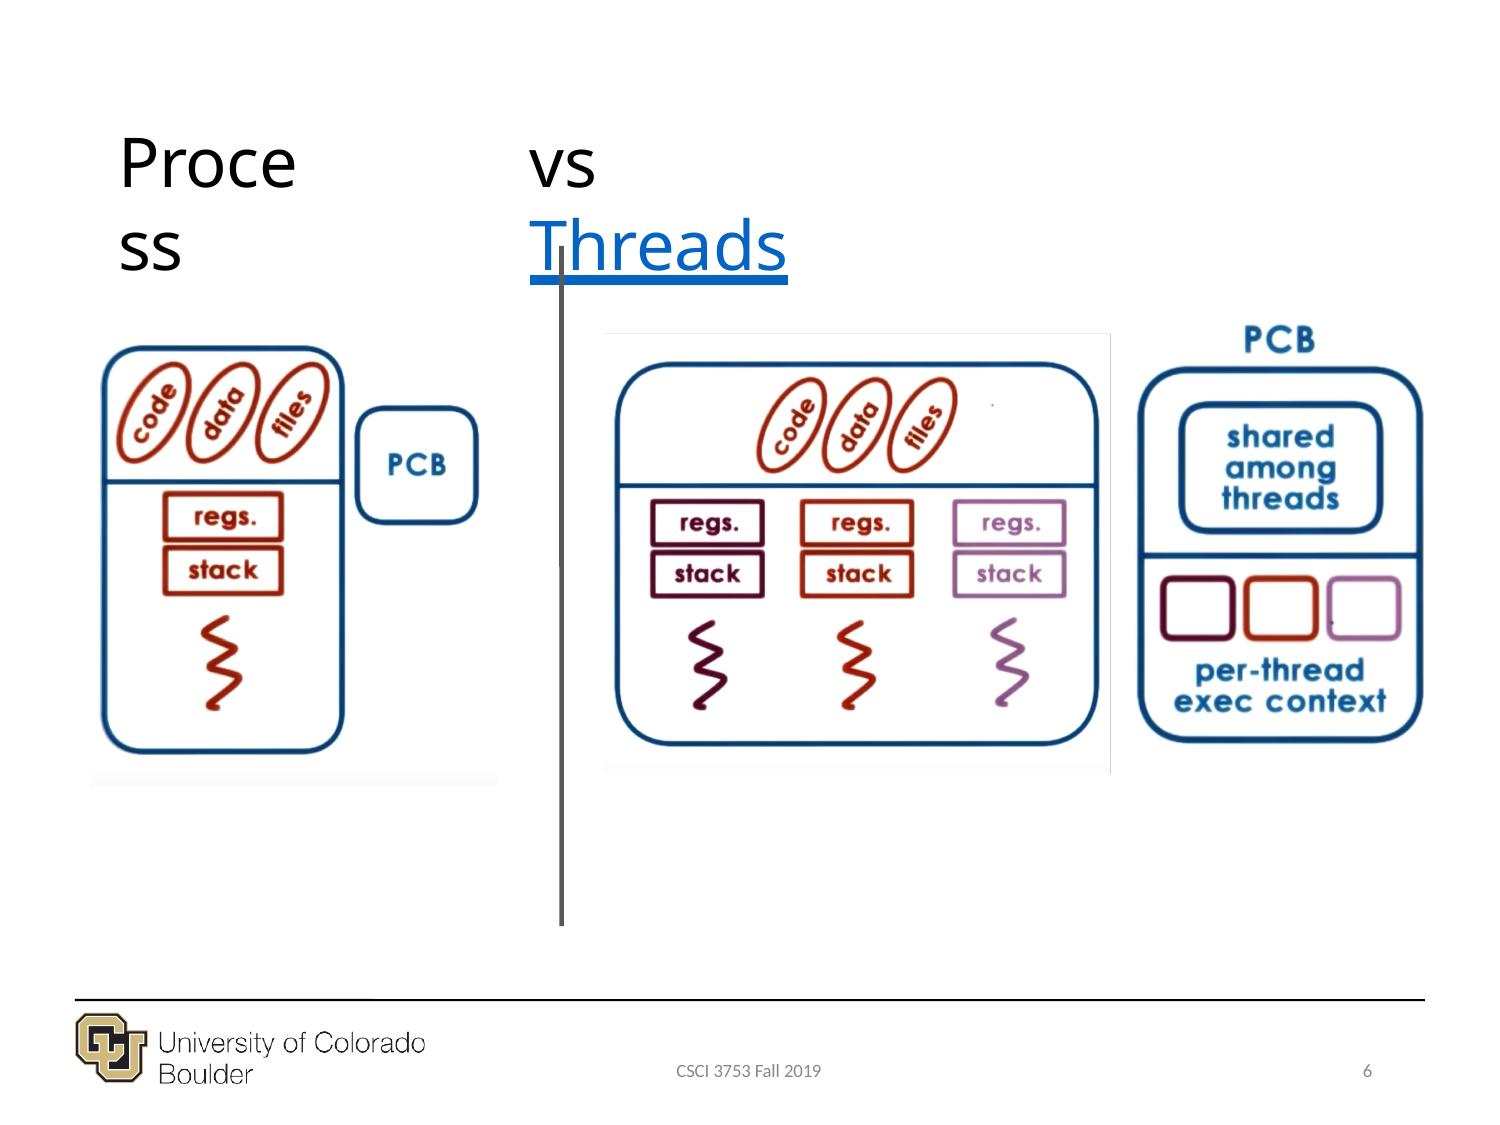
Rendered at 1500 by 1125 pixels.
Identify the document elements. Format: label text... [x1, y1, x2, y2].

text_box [603, 294, 1435, 787]
footer CSCI 3753 Fall 2019 [674, 1058, 826, 1125]
text_box Process [116, 116, 329, 284]
text_box [90, 343, 497, 787]
title vs Threads [527, 116, 918, 307]
picture [159, 1031, 425, 1084]
slide_number 6 [1356, 1058, 1389, 1125]
